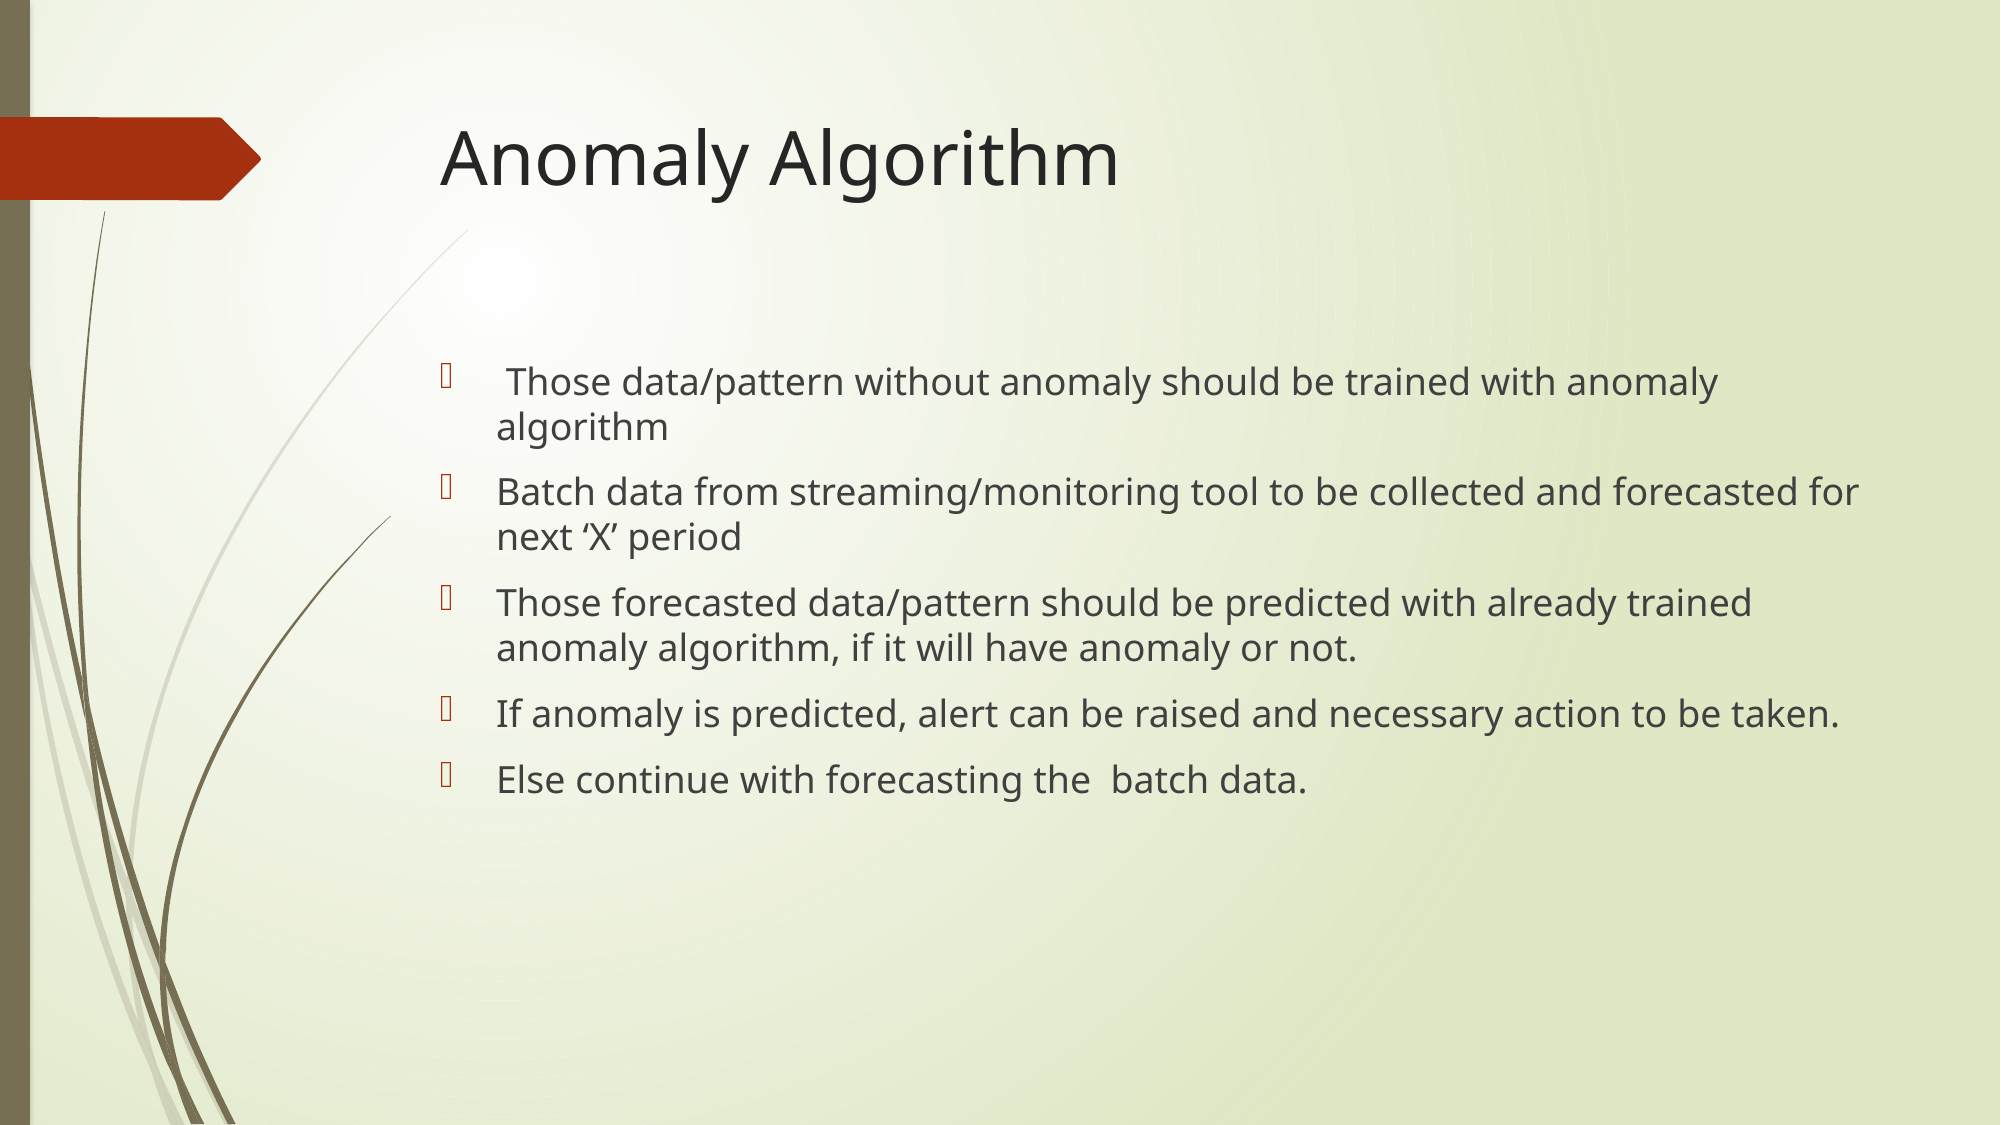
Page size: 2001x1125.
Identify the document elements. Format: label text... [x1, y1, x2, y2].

list Those data/pattern without anomaly should be trained with anomaly algorithm Batch data from streaming/monitoring tool to be collected and forecasted for next ‘X’ period Those forecasted data/pattern should be predicted with already trained anomaly algorithm, if it will have anomaly or not. If anomaly is predicted, alert can be raised and necessary action to be taken. Else continue with forecasting the batch data. [424, 350, 1888, 970]
title Anomaly Algorithm [425, 102, 1888, 313]
